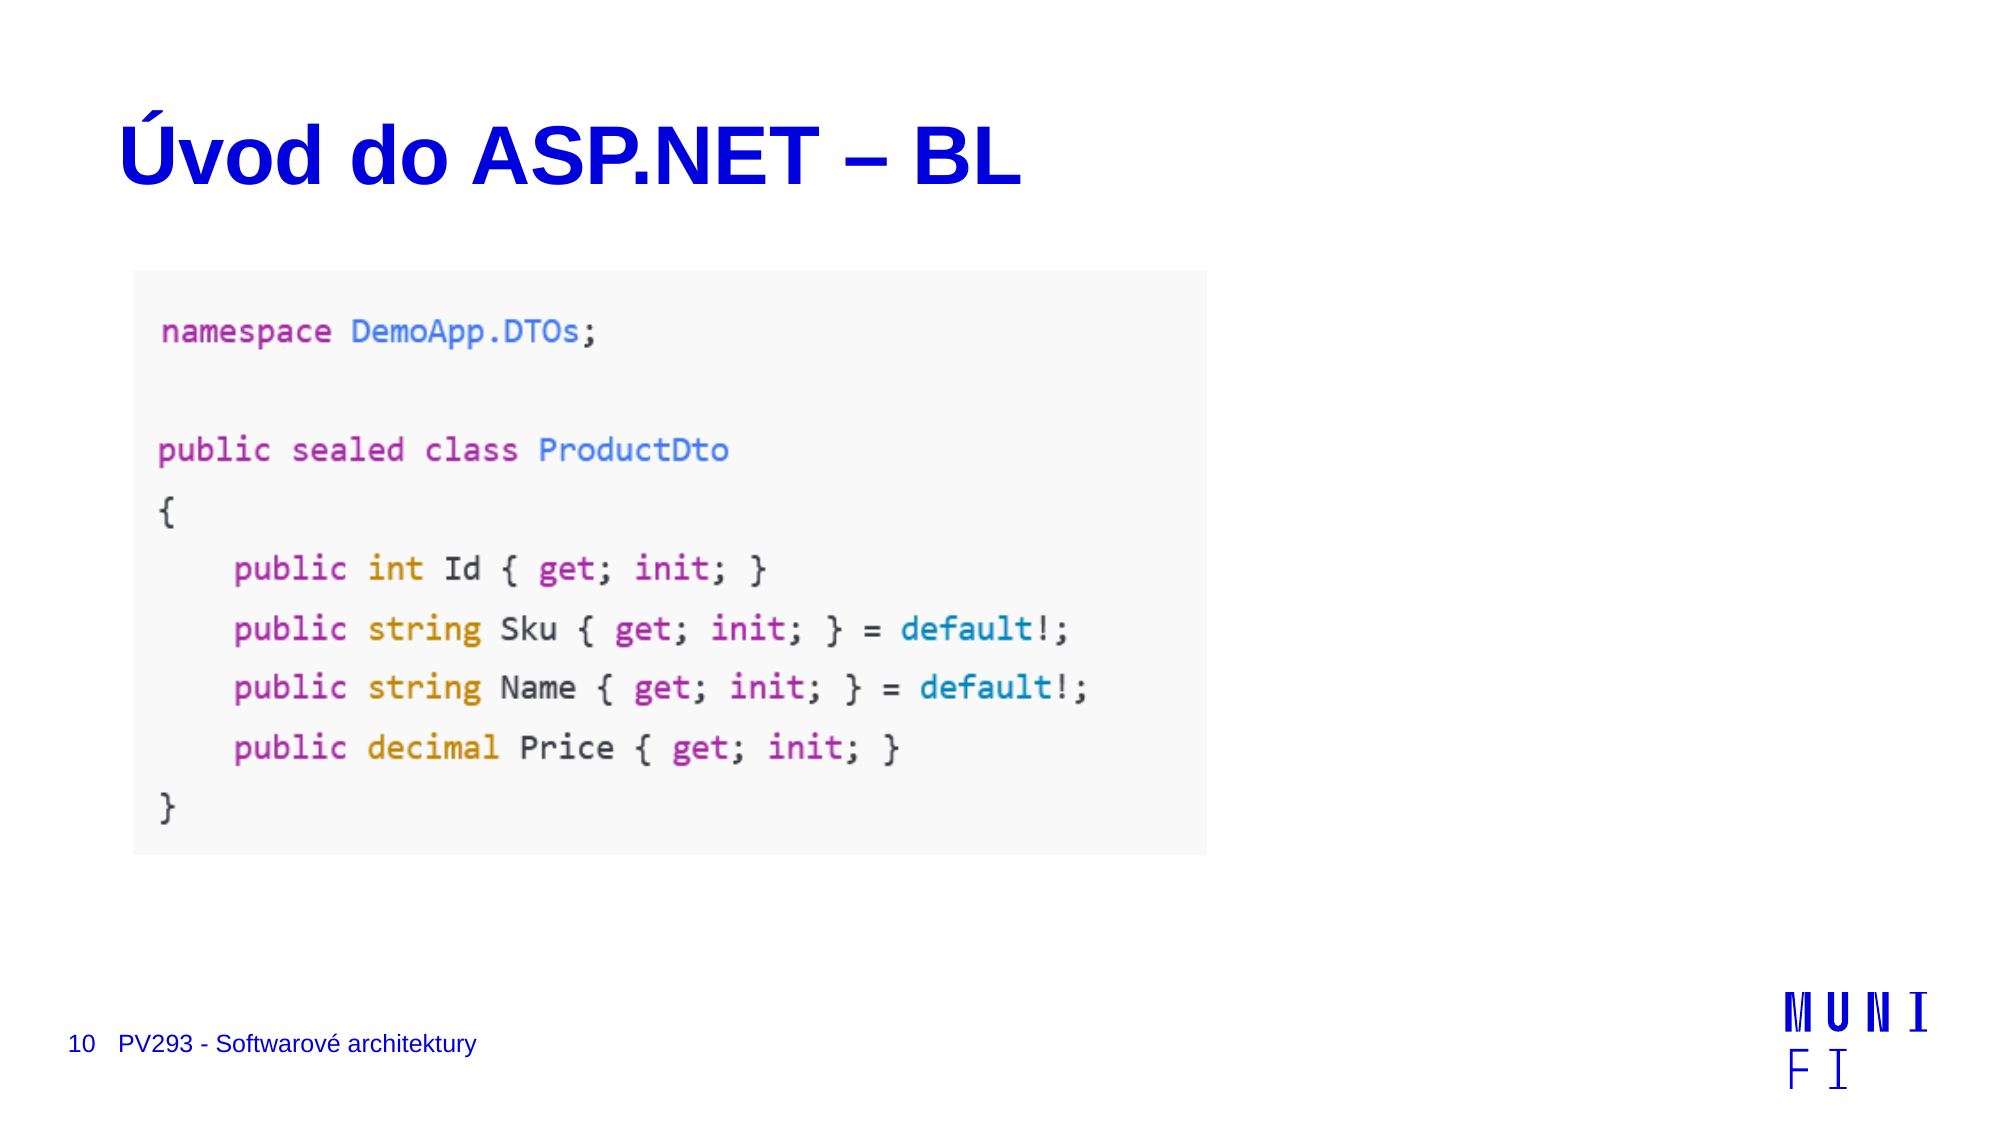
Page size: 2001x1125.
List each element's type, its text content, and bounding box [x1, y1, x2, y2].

footer PV293 - Softwarové architektury [118, 1021, 1418, 1063]
title Úvod do ASP.NET – BL [118, 118, 1883, 193]
picture [133, 270, 1208, 855]
slide_number 10 [67, 1021, 110, 1063]
